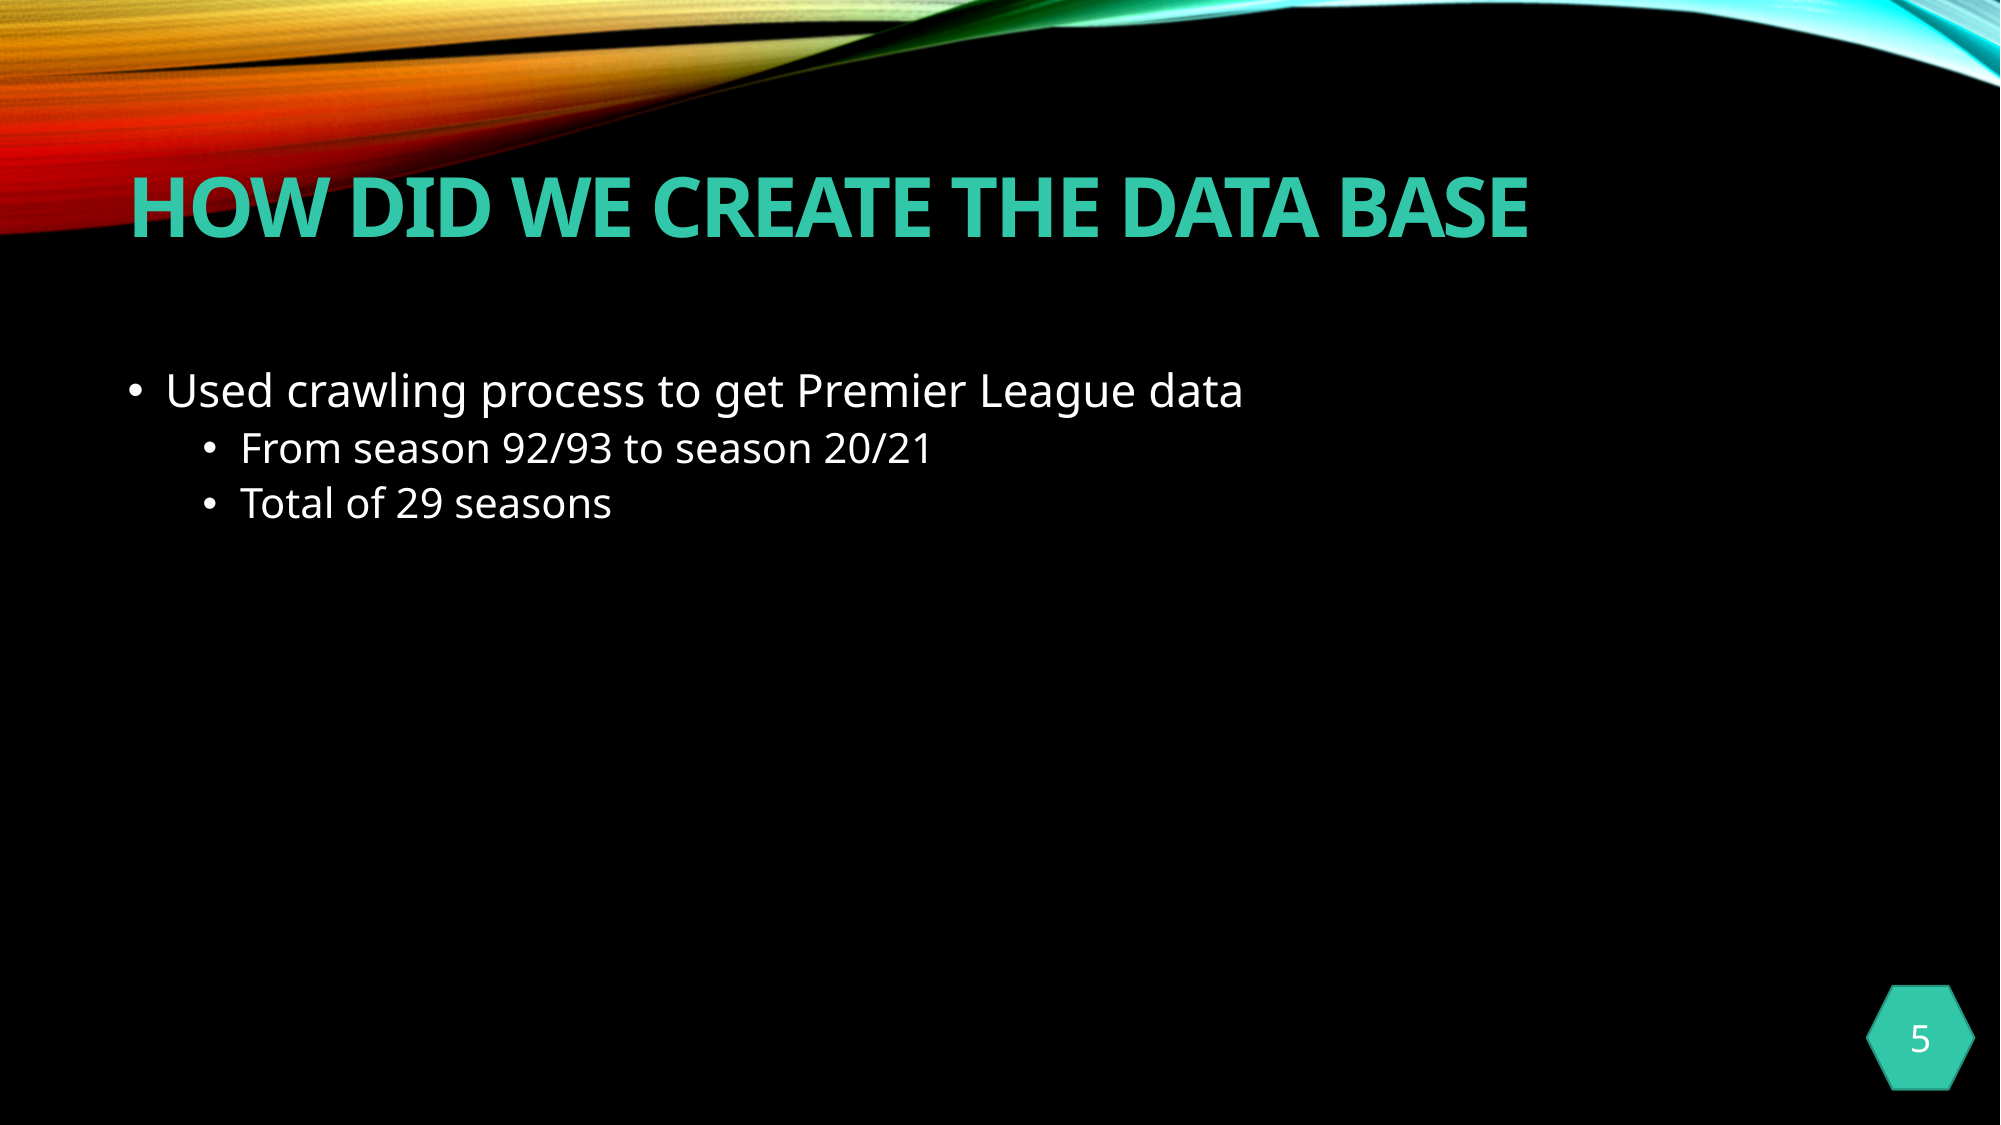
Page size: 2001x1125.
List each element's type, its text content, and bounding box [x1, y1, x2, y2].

title HOW DID WE CREATE THE DATA BASE [112, 104, 1961, 317]
text_box 5 [1865, 984, 1976, 1091]
list Used crawling process to get Premier League data From season 92/93 to season 20/21 Total of 29 seasons [112, 360, 1888, 1021]
picture [0, 0, 2000, 237]
